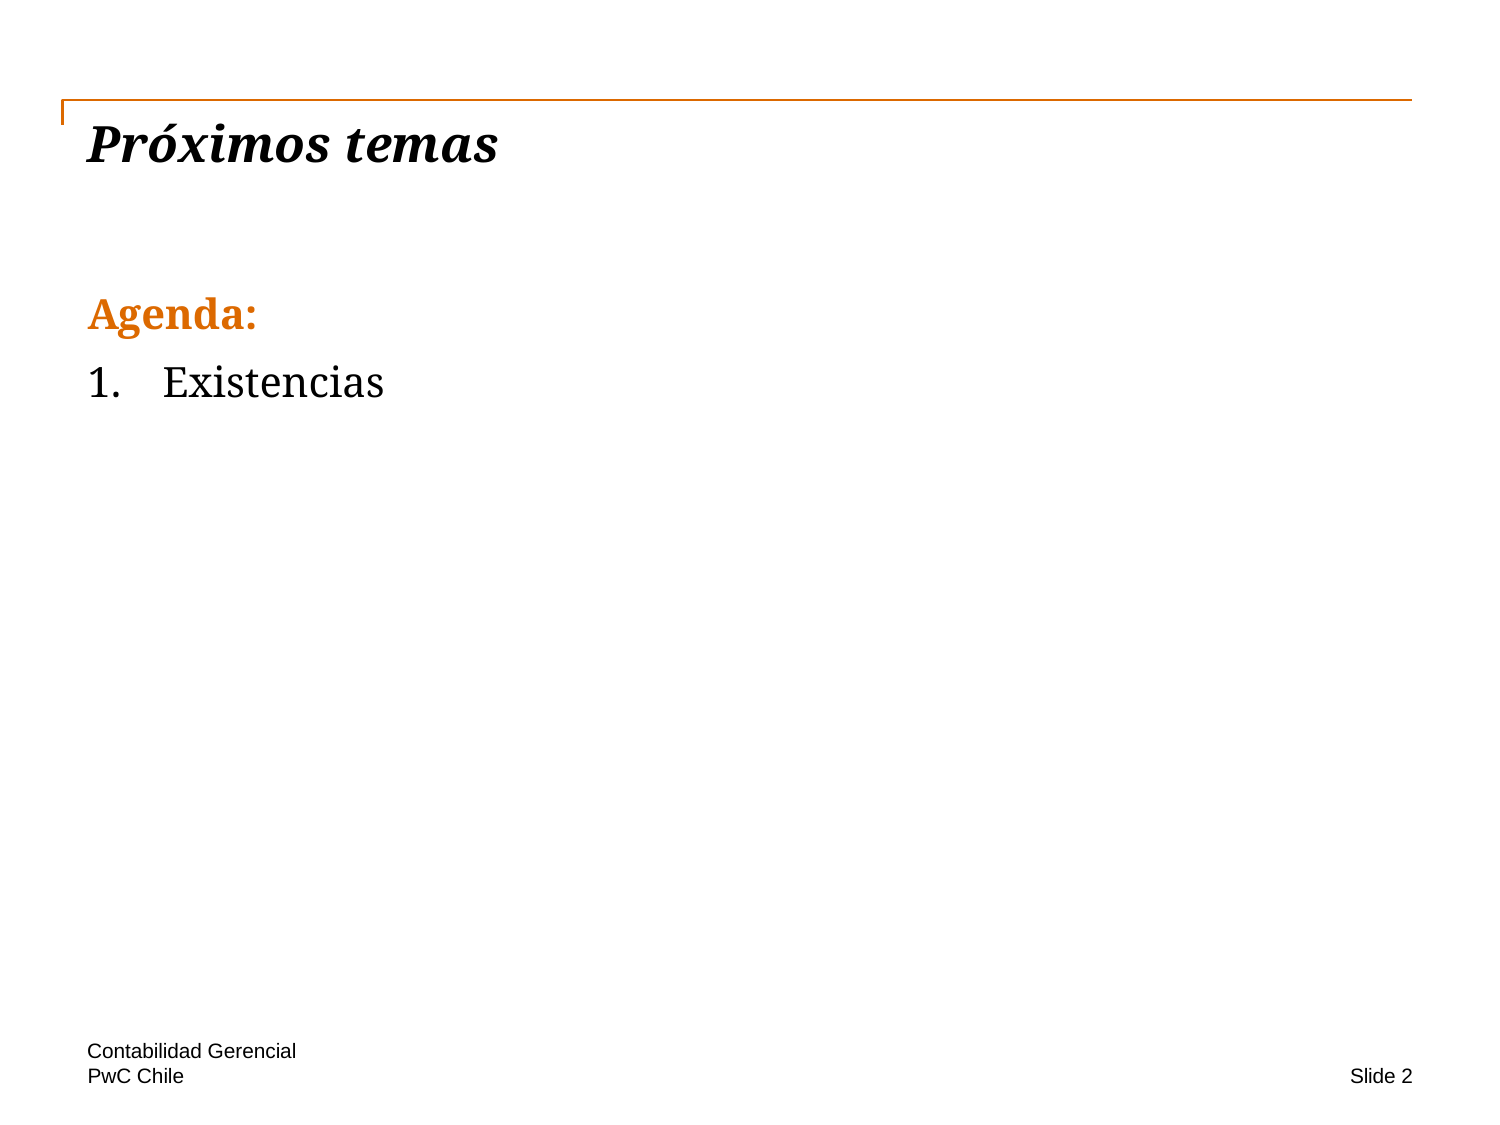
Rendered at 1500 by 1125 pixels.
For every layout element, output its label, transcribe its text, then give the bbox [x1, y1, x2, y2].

footer Contabilidad Gerencial [86, 1037, 950, 1063]
title Próximos temas [87, 112, 1413, 263]
slide_number Slide 2 [1162, 1062, 1413, 1088]
list Agenda: Existencias [87, 287, 1413, 1013]
